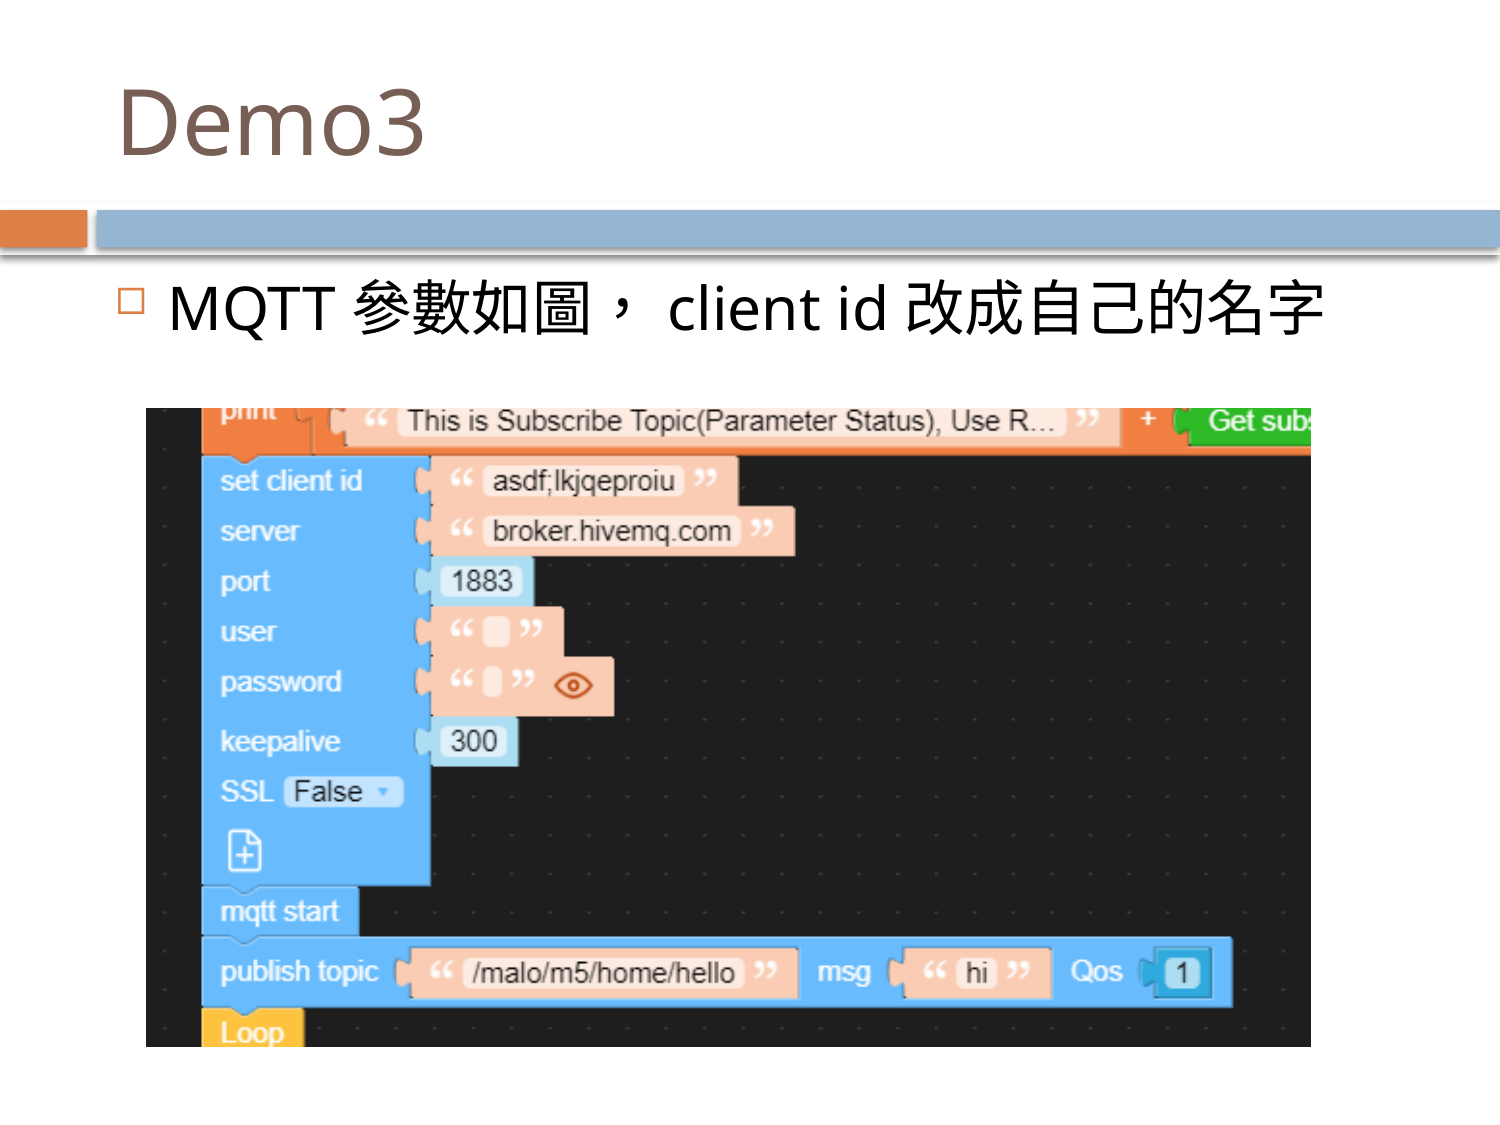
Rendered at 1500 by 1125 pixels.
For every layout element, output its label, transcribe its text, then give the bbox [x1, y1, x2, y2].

list MQTT參數如圖，client id改成自己的名字 [100, 262, 1438, 1000]
title Demo3 [100, 37, 1438, 200]
picture [145, 408, 1311, 1048]
